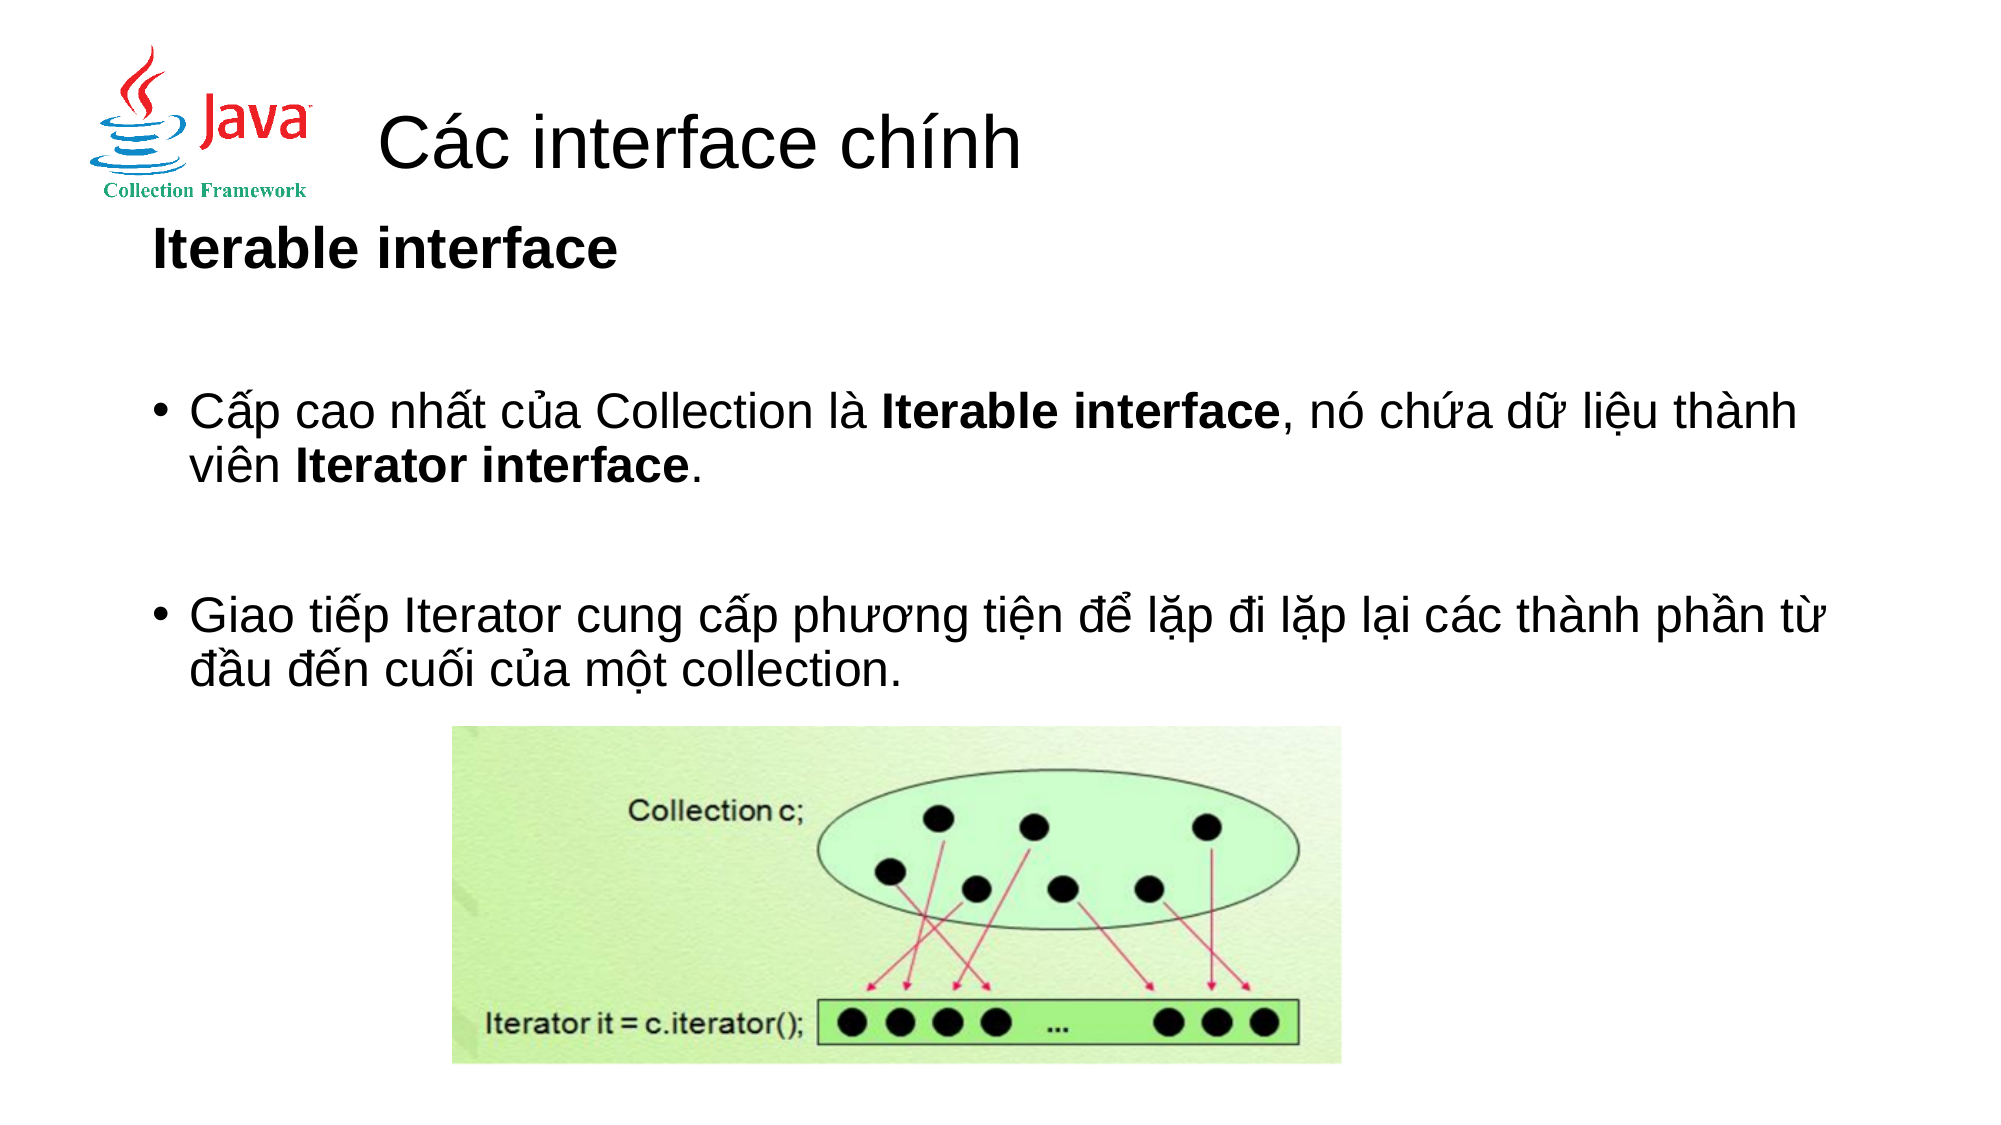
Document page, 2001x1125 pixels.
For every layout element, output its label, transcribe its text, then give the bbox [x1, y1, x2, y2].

picture [73, 40, 326, 211]
title Các interface chính [362, 59, 1863, 210]
picture [452, 726, 1344, 1065]
list Iterable interface Cấp cao nhất của Collection là Iterable interface, nó chứa dữ liệu thành viên Iterator interface. Giao tiếp Iterator cung cấp phương tiện để lặp đi lặp lại các thành phần từ đầu đến cuối của một collection. [137, 210, 1863, 1065]
